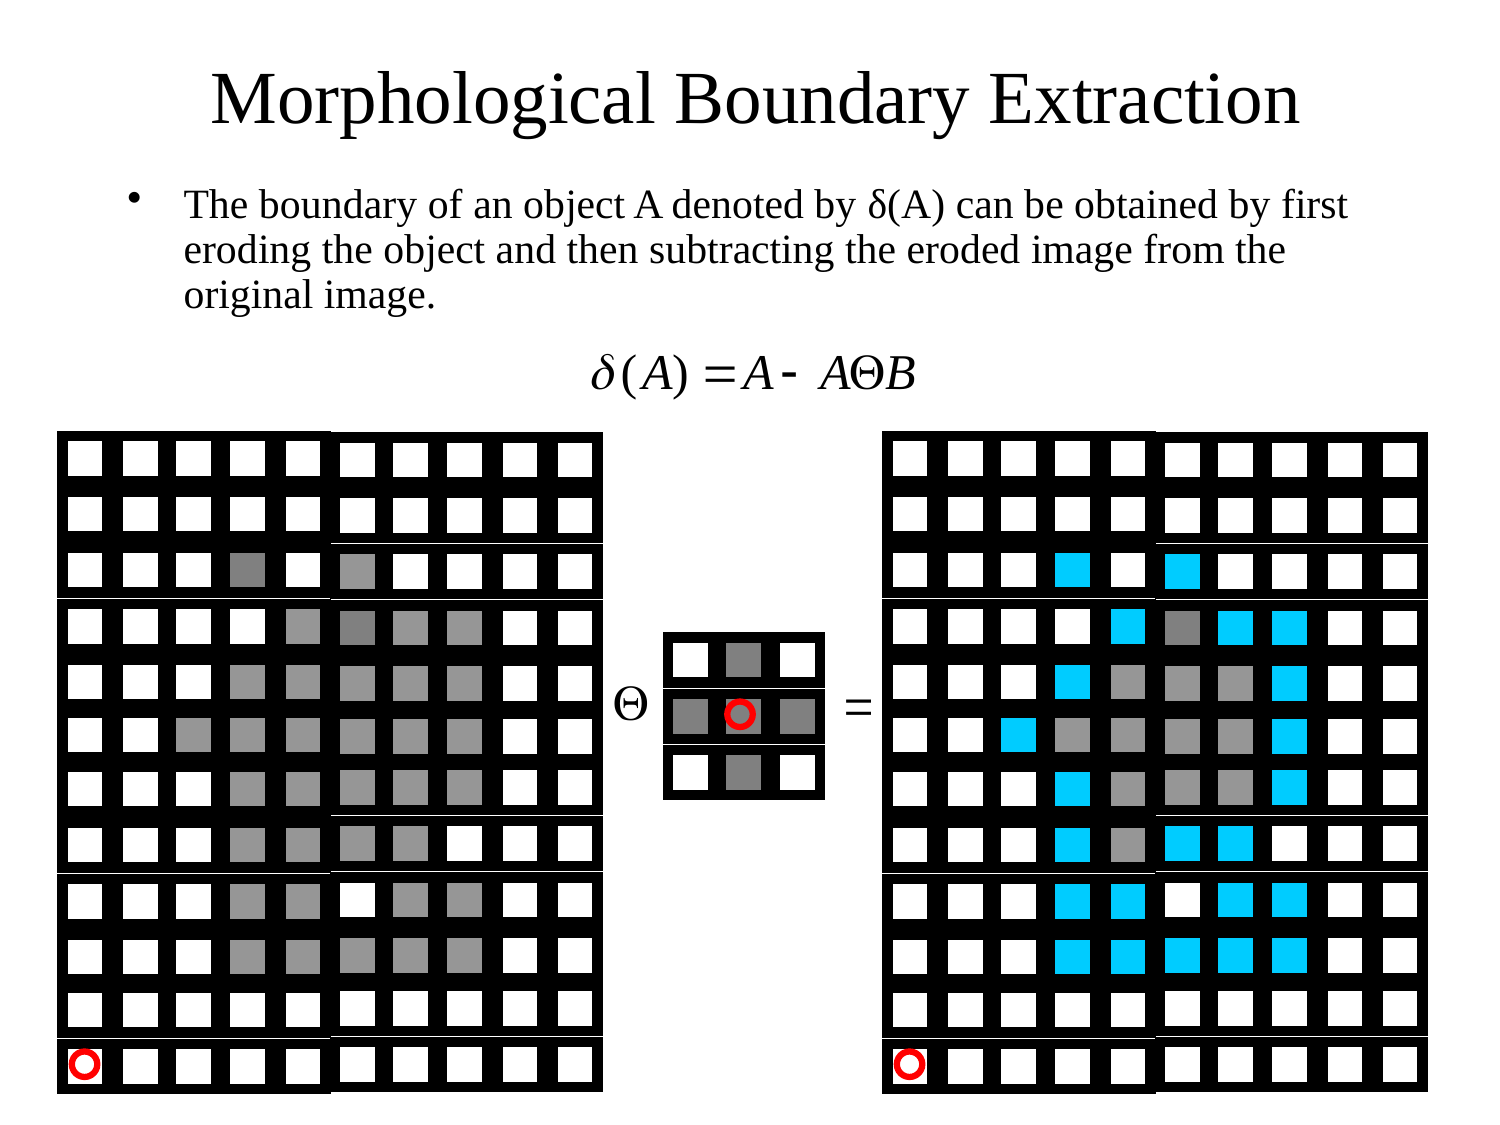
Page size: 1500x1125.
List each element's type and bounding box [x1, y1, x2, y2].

text_box [1377, 492, 1423, 538]
text_box [1377, 985, 1423, 1031]
text_box [887, 1043, 933, 1089]
text_box [1377, 605, 1423, 651]
text_box [1377, 821, 1423, 867]
text_box [1050, 1043, 1096, 1089]
text_box [388, 1042, 434, 1088]
text_box [62, 659, 108, 705]
text_box [62, 435, 108, 481]
text_box [1105, 1043, 1151, 1089]
text_box [1377, 714, 1423, 760]
text_box [62, 766, 108, 812]
text_box [1377, 1042, 1423, 1088]
text_box [62, 987, 108, 1033]
text_box [225, 1043, 271, 1089]
text_box [552, 1042, 598, 1088]
text_box [62, 712, 108, 758]
text_box [1377, 877, 1423, 923]
text_box [1267, 1042, 1313, 1088]
text_box [171, 1043, 217, 1089]
text_box [62, 1043, 108, 1089]
text_box [112, 174, 1375, 1039]
text_box [1160, 1042, 1206, 1088]
text_box [117, 1043, 163, 1089]
text_box [62, 547, 108, 593]
text_box [62, 603, 108, 649]
text_box [1322, 1042, 1368, 1088]
text_box [335, 1042, 381, 1088]
text_box [62, 934, 108, 980]
text_box [1377, 549, 1423, 595]
text_box [996, 1043, 1042, 1089]
text_box [1377, 660, 1423, 706]
text_box [497, 1042, 543, 1088]
text_box [1377, 437, 1423, 483]
text_box [62, 822, 108, 868]
text_box [62, 878, 108, 924]
text_box [62, 491, 108, 537]
text_box [280, 1043, 326, 1089]
text_box [942, 1043, 988, 1089]
text_box [1377, 932, 1423, 978]
text_box [442, 1042, 488, 1088]
text_box [95, 29, 1416, 159]
text_box [1213, 1042, 1259, 1088]
text_box [1377, 764, 1423, 810]
